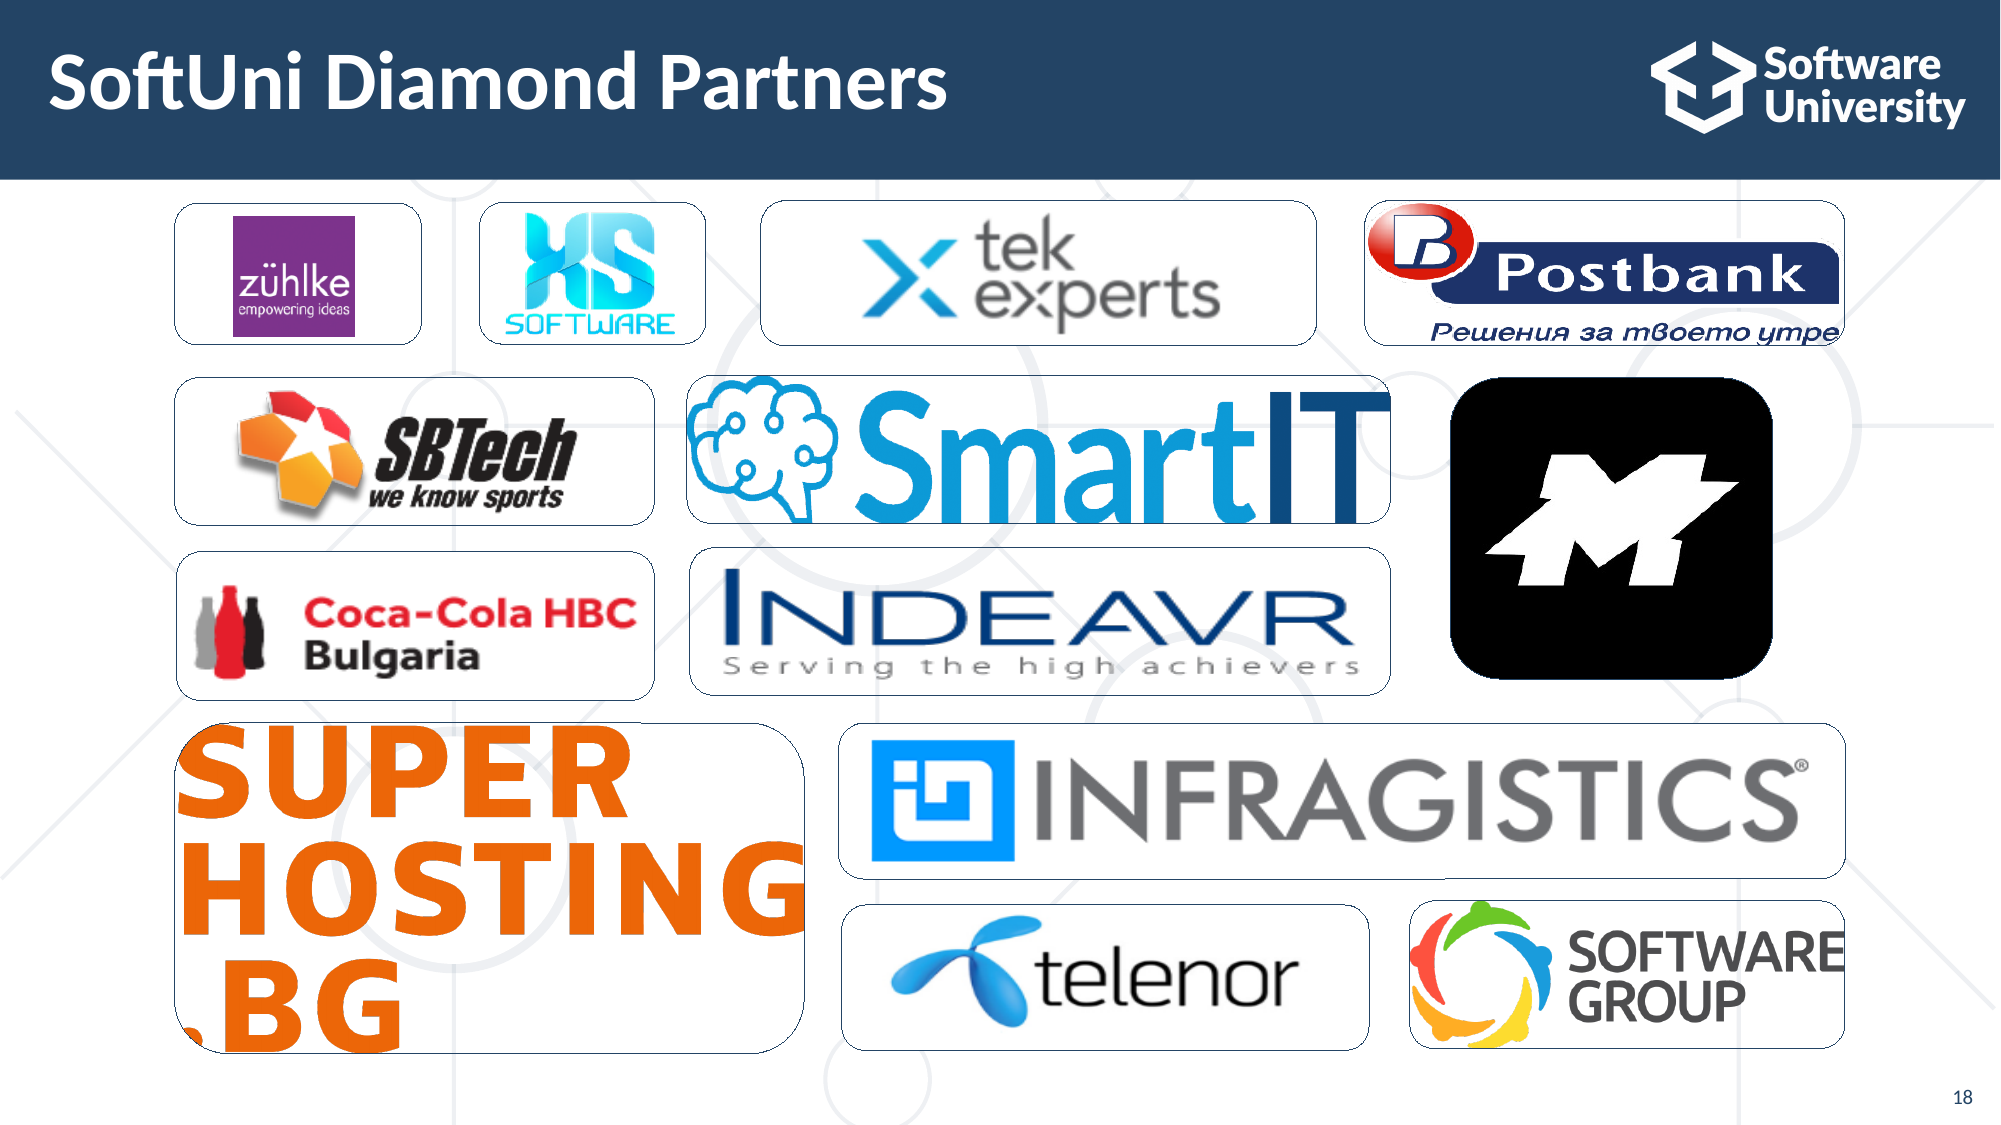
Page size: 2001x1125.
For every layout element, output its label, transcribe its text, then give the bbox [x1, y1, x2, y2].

picture [1364, 200, 1846, 346]
picture [1083, 484, 1112, 508]
picture [479, 202, 707, 345]
picture [800, 451, 809, 462]
picture [741, 465, 751, 475]
picture [1409, 900, 1846, 1049]
picture [760, 200, 1317, 346]
picture [1651, 41, 1966, 134]
picture [838, 722, 1847, 880]
picture [689, 547, 1391, 696]
picture [770, 417, 778, 428]
picture [1009, 446, 1036, 524]
picture [695, 386, 832, 517]
picture [1450, 377, 1774, 680]
picture [174, 722, 805, 1055]
picture [1099, 513, 1119, 524]
picture [174, 377, 655, 526]
picture [731, 418, 740, 428]
picture [686, 374, 1391, 524]
picture [176, 551, 655, 701]
picture [841, 904, 1370, 1051]
title SoftUni Diamond Partners [31, 16, 1625, 162]
picture [174, 202, 422, 346]
slide_number 18 [1927, 1067, 1989, 1117]
picture [962, 446, 989, 524]
picture [686, 435, 792, 524]
